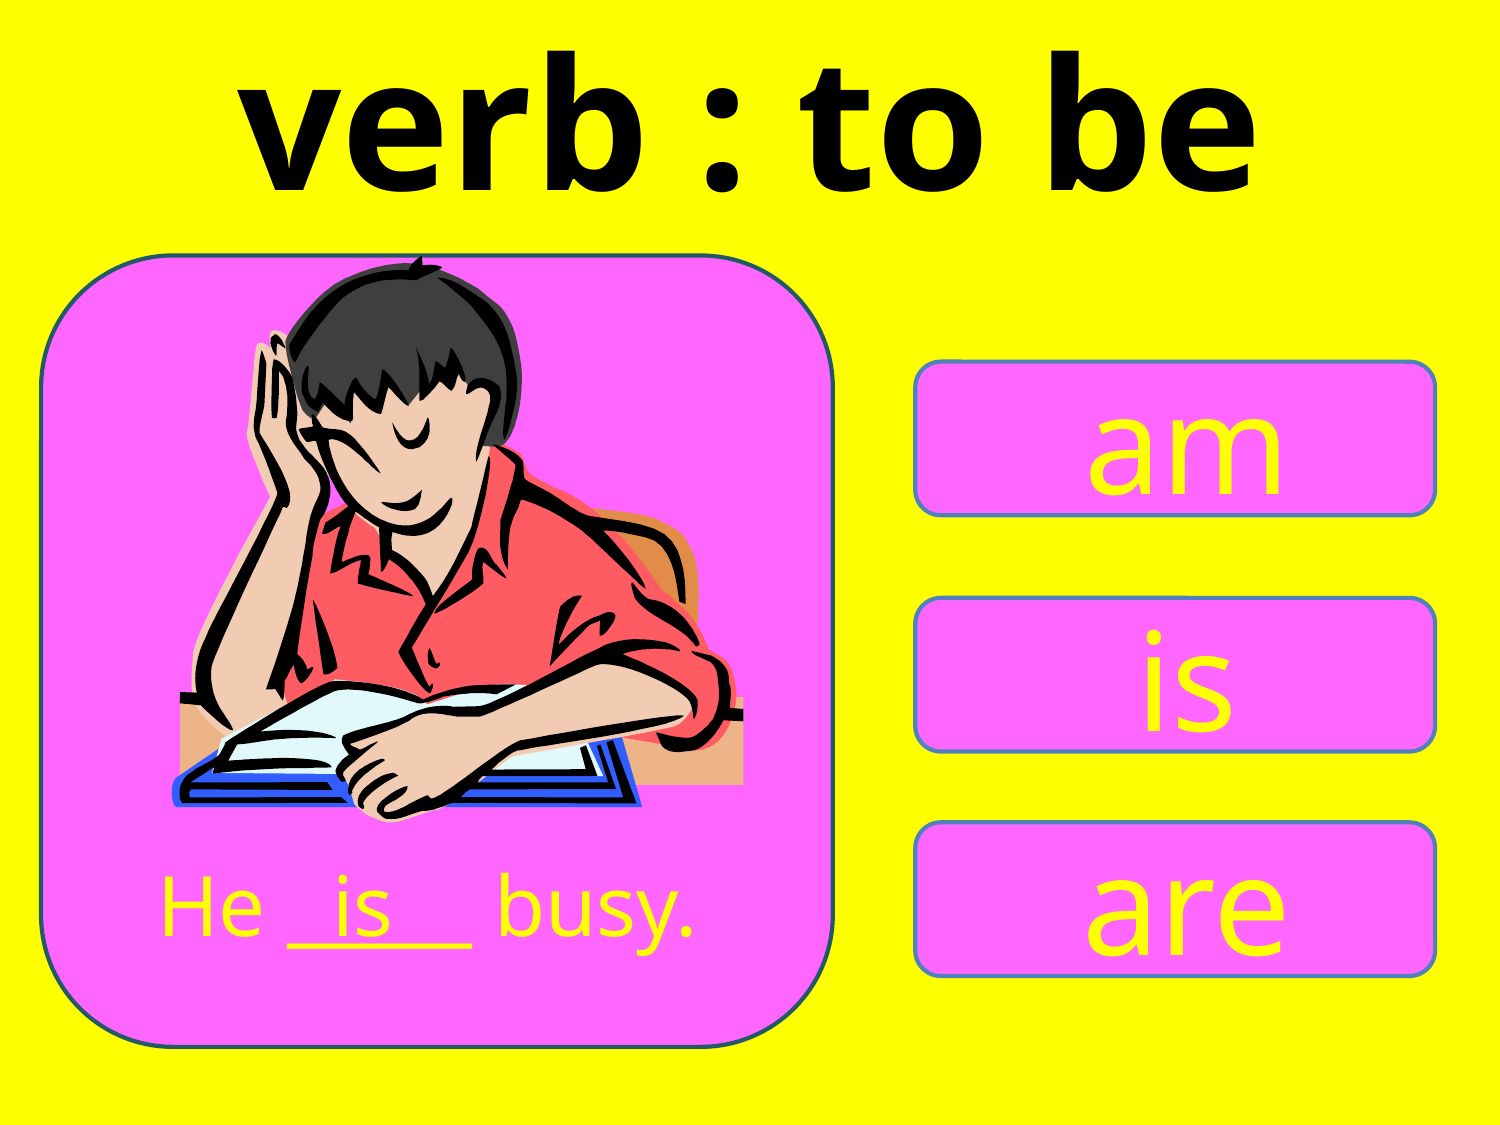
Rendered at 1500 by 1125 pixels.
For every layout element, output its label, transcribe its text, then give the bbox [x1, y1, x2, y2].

text_box [913, 595, 986, 754]
text_box [47, 961, 827, 1049]
text_box verb : to be [222, 0, 1277, 235]
text_box [1388, 595, 1438, 754]
text_box [913, 820, 986, 979]
text_box is [986, 586, 1388, 766]
text_box He _____ busy. [0, 846, 206, 961]
text_box [1388, 359, 1438, 518]
text_box [913, 359, 986, 518]
text_box is [206, 846, 520, 961]
text_box He _____ busy. [520, 846, 857, 961]
picture [170, 255, 744, 823]
text_box [38, 253, 835, 846]
text_box are [986, 810, 1388, 991]
text_box [1388, 820, 1438, 979]
text_box am [986, 350, 1388, 530]
